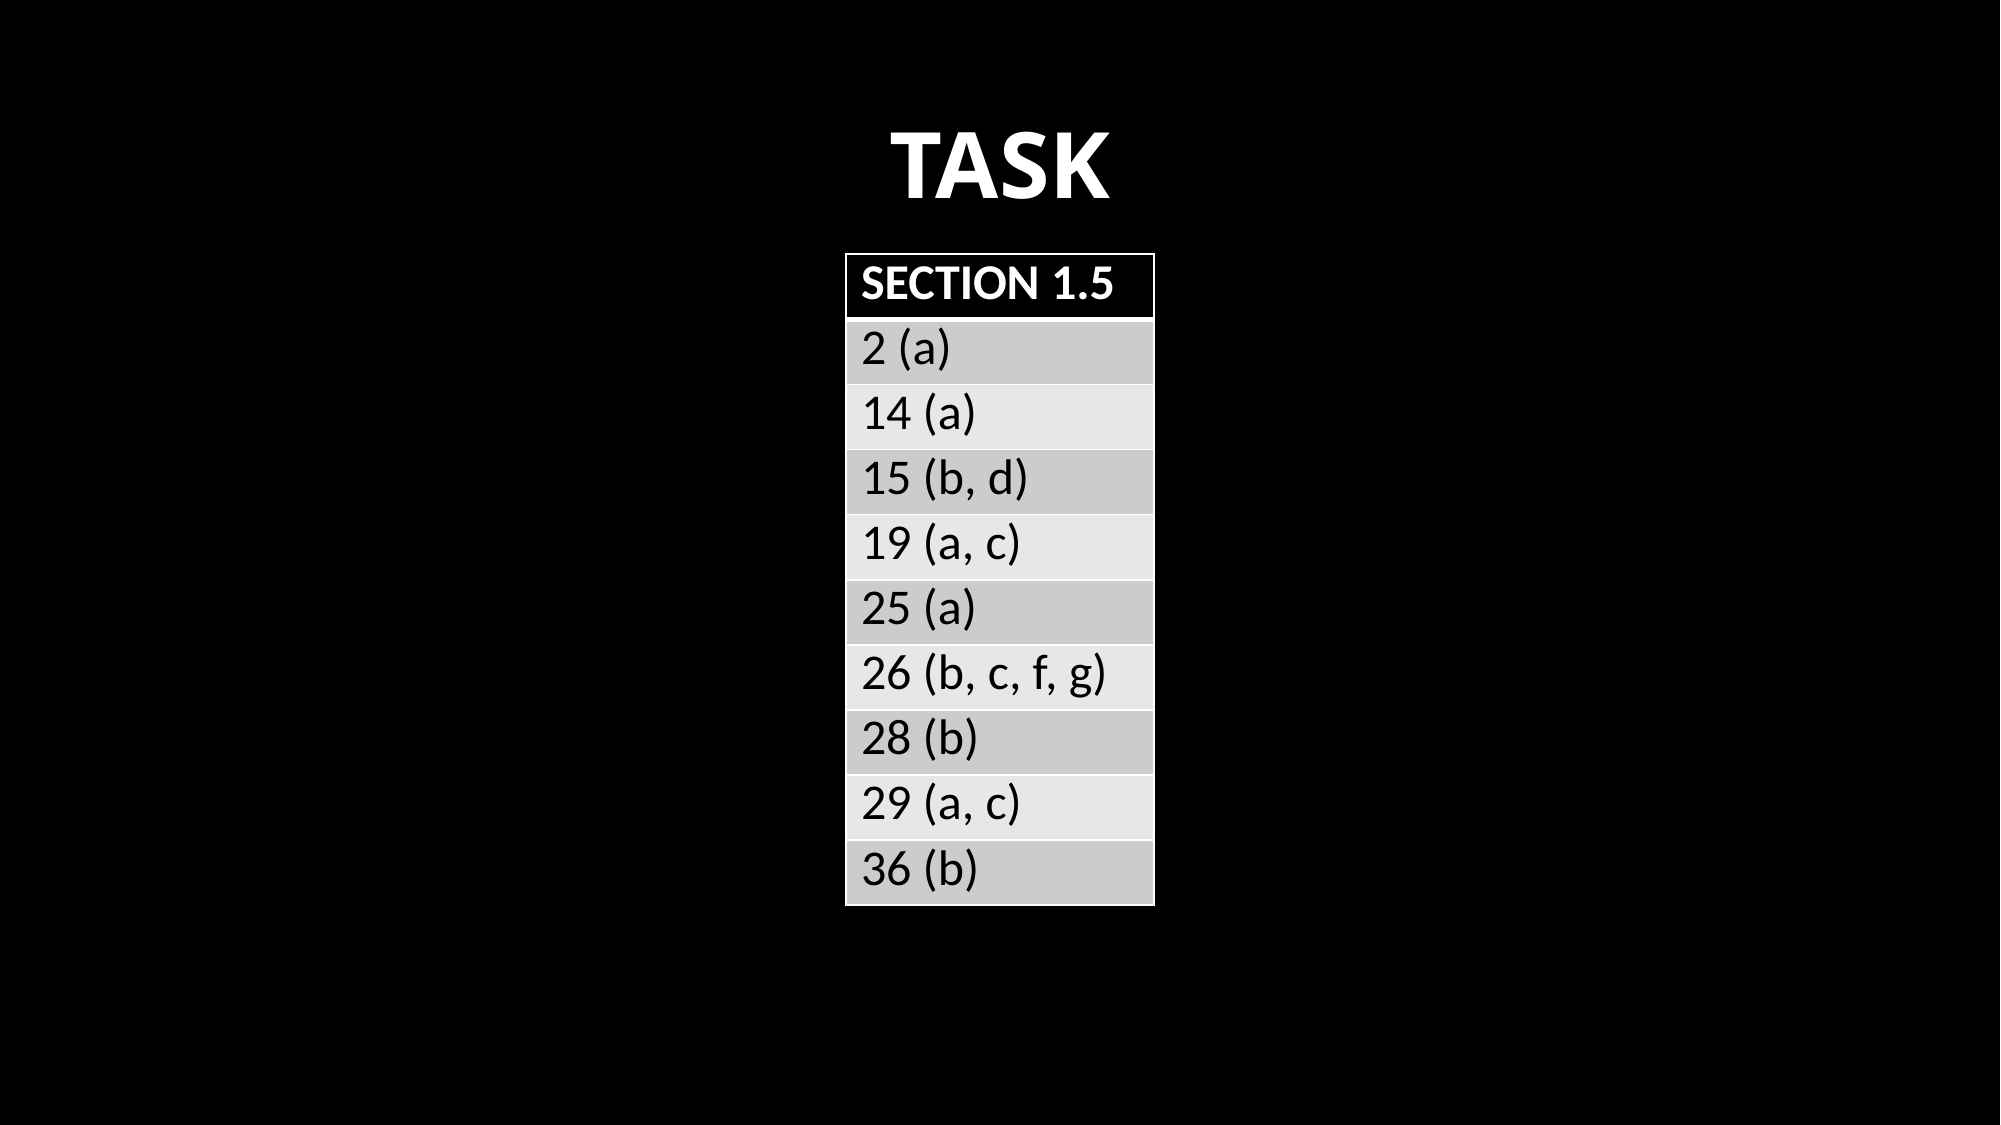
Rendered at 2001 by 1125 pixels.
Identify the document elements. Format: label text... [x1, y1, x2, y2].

table_cell 25 (a) [847, 581, 1153, 644]
table_cell 28 (b) [847, 711, 1153, 774]
table_cell 14 (a) [847, 385, 1153, 449]
table_cell 15 (b, d) [847, 450, 1153, 514]
table_cell 2 (a) [847, 322, 1153, 384]
title TASK [137, 59, 1863, 278]
table_cell 29 (a, c) [847, 776, 1153, 839]
table_cell 36 (b) [847, 841, 1153, 904]
table_header SECTION 1.5 [847, 255, 1153, 317]
table_cell 26 (b, c, f, g) [847, 646, 1153, 709]
table_cell 19 (a, c) [847, 515, 1153, 579]
